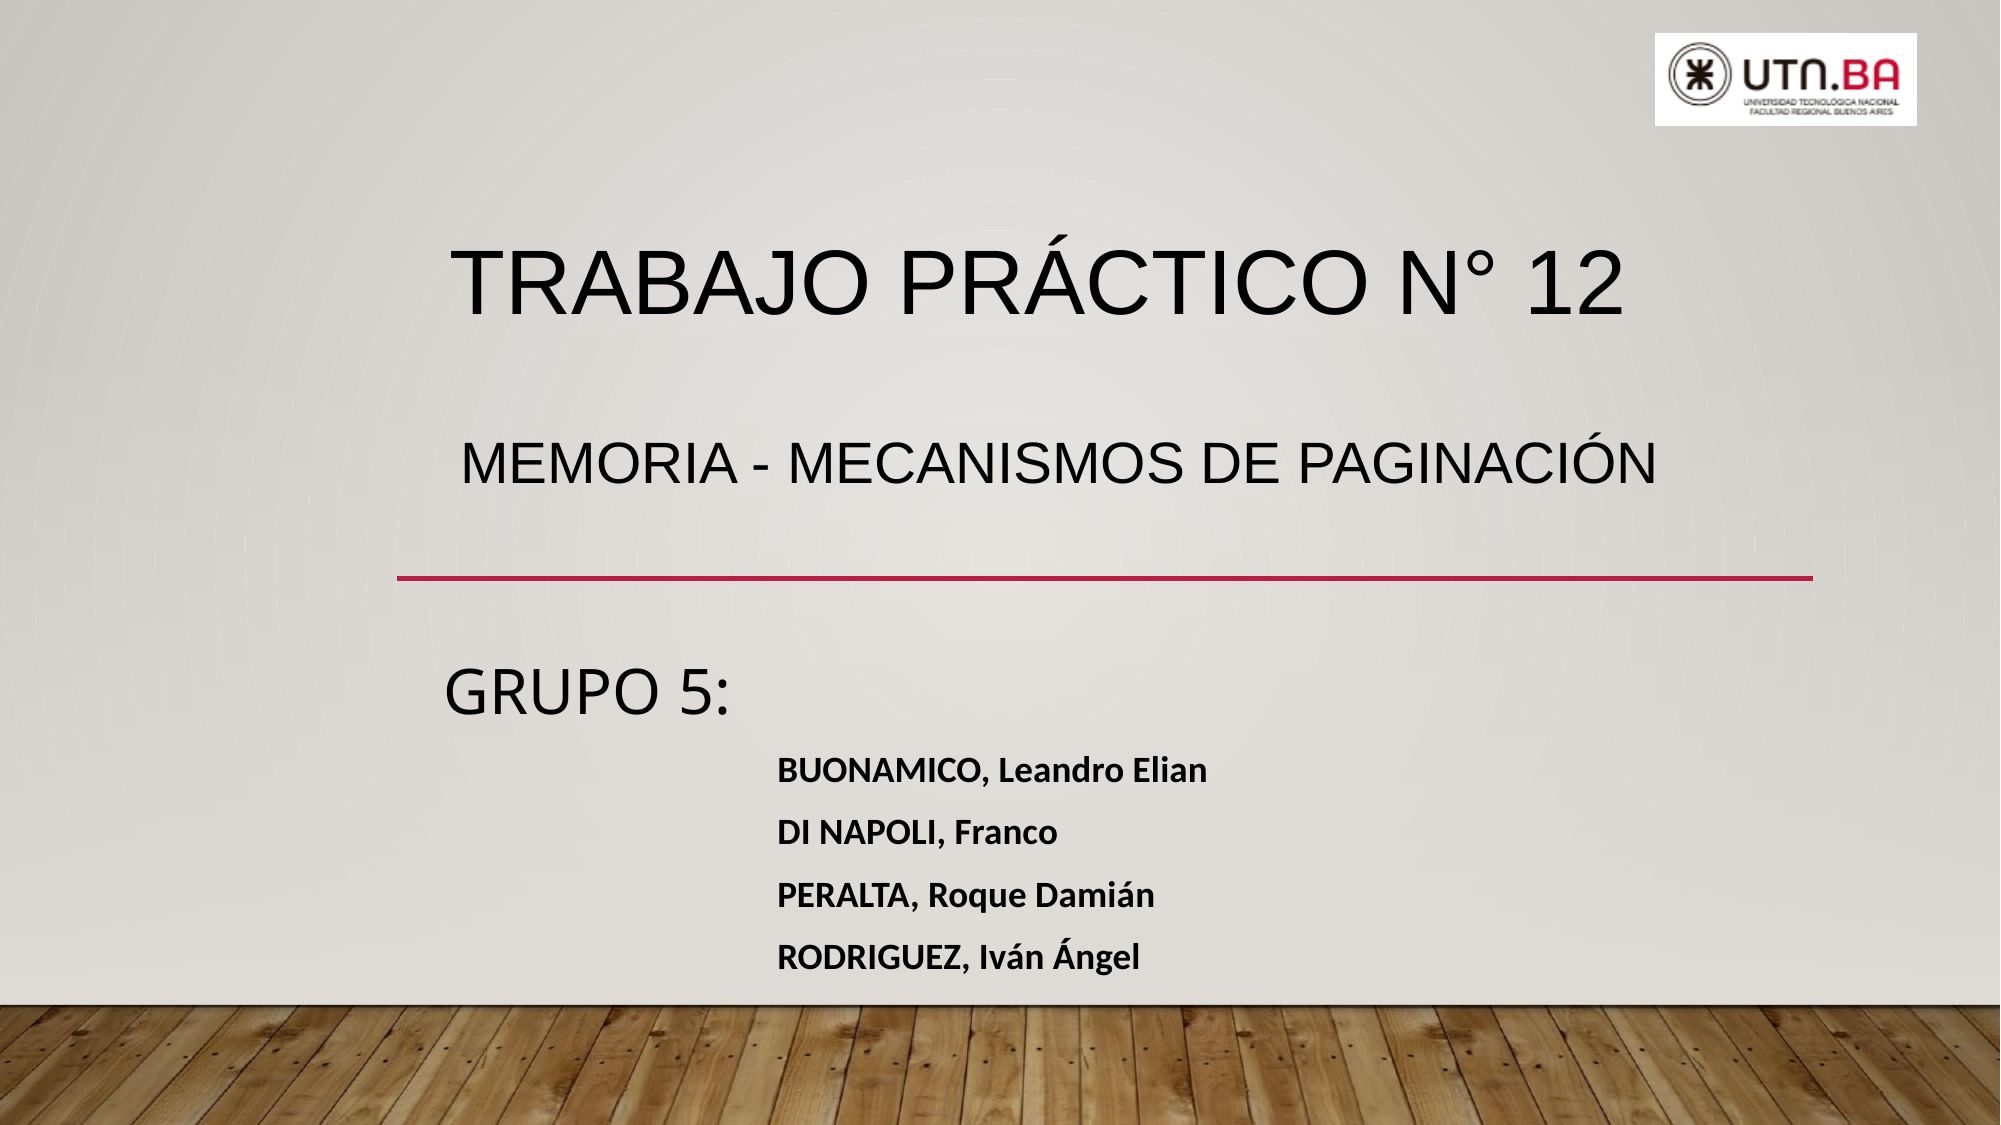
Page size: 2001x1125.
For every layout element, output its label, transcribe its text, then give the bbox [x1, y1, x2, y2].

picture [1655, 32, 1918, 126]
title TRABAJO PRÁCTICO N° 12 MEMORIA - MECANISMOS DE PAGINACIÓN [396, 79, 1867, 497]
picture [0, 1005, 2000, 1125]
subtitle GRUPO 5: BUONAMICO, Leandro Elian DI NAPOLI, Franco PERALTA, Roque Damián RODRIGUEZ, Iván Ángel [428, 621, 1798, 994]
